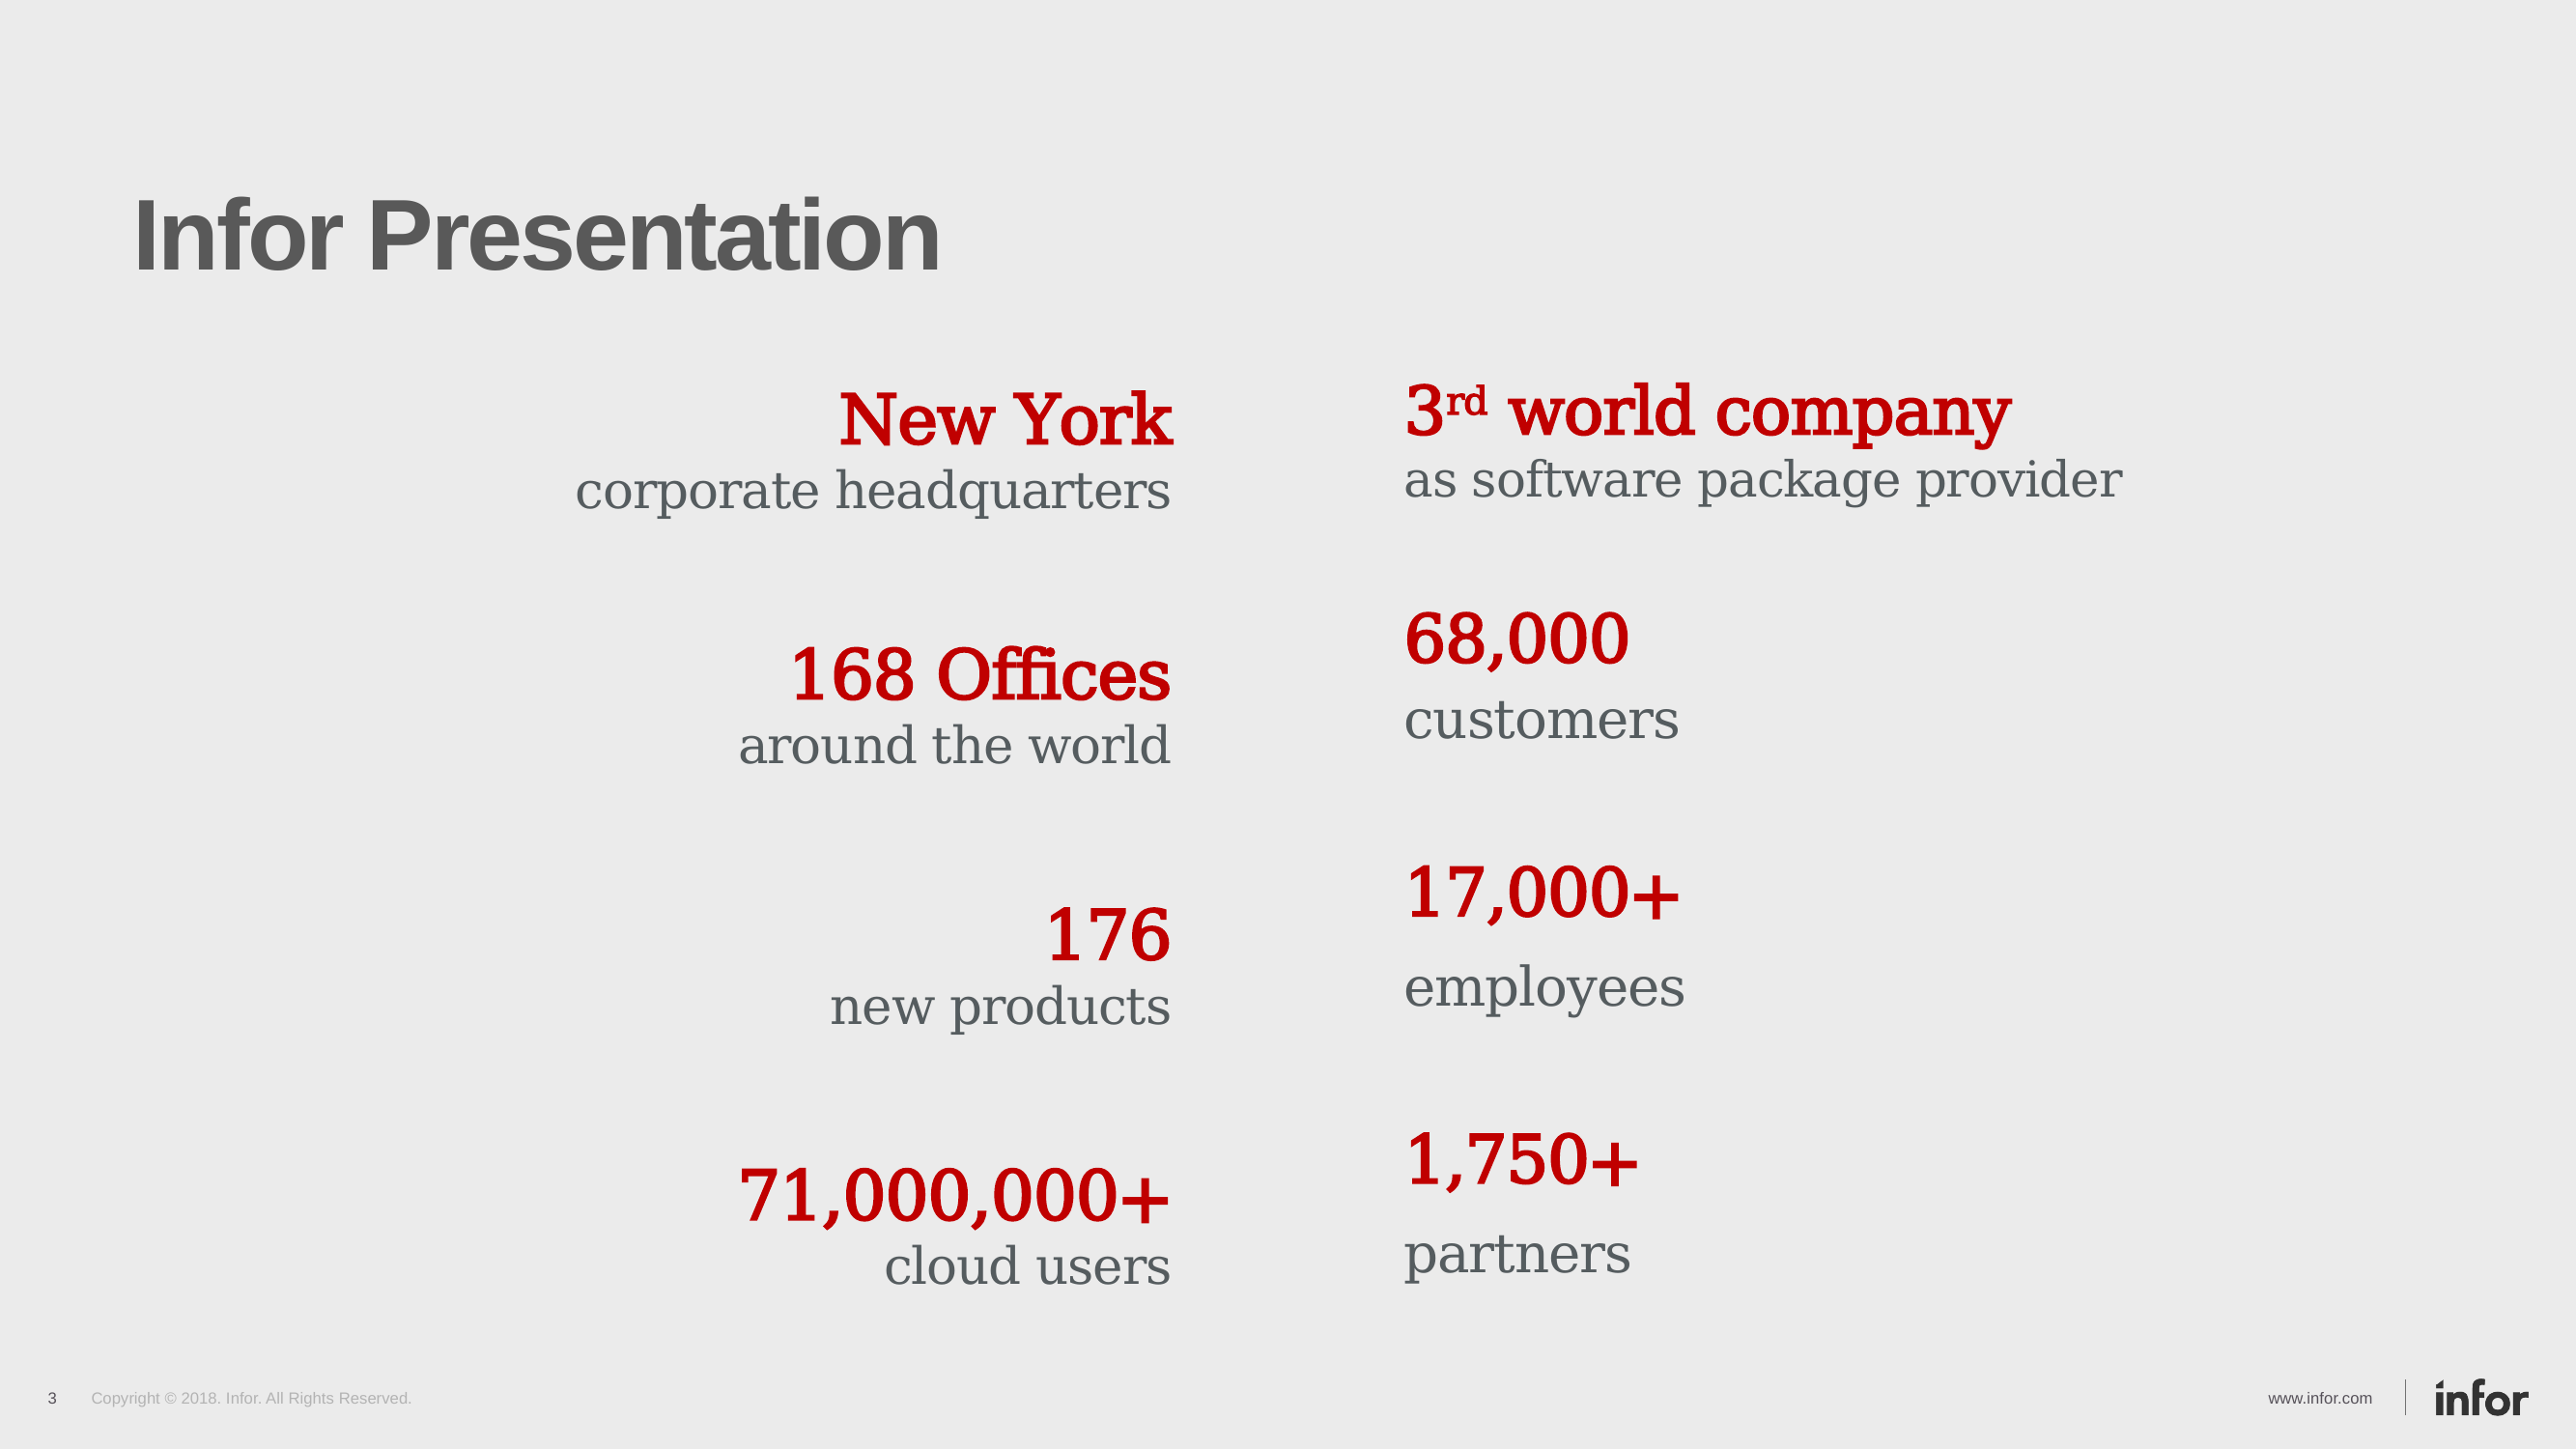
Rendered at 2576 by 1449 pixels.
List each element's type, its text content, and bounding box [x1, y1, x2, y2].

list New York corporate headquarters 168 Offices around the world 176 new products 71,000,000+ cloud users [134, 363, 1173, 1307]
picture [2436, 1378, 2529, 1416]
title Infor Presentation [133, 72, 2422, 292]
text_box 3rd world company as software package provider 68,000 customers 17,000+ employees 1,750+ partners [1403, 355, 2267, 1302]
